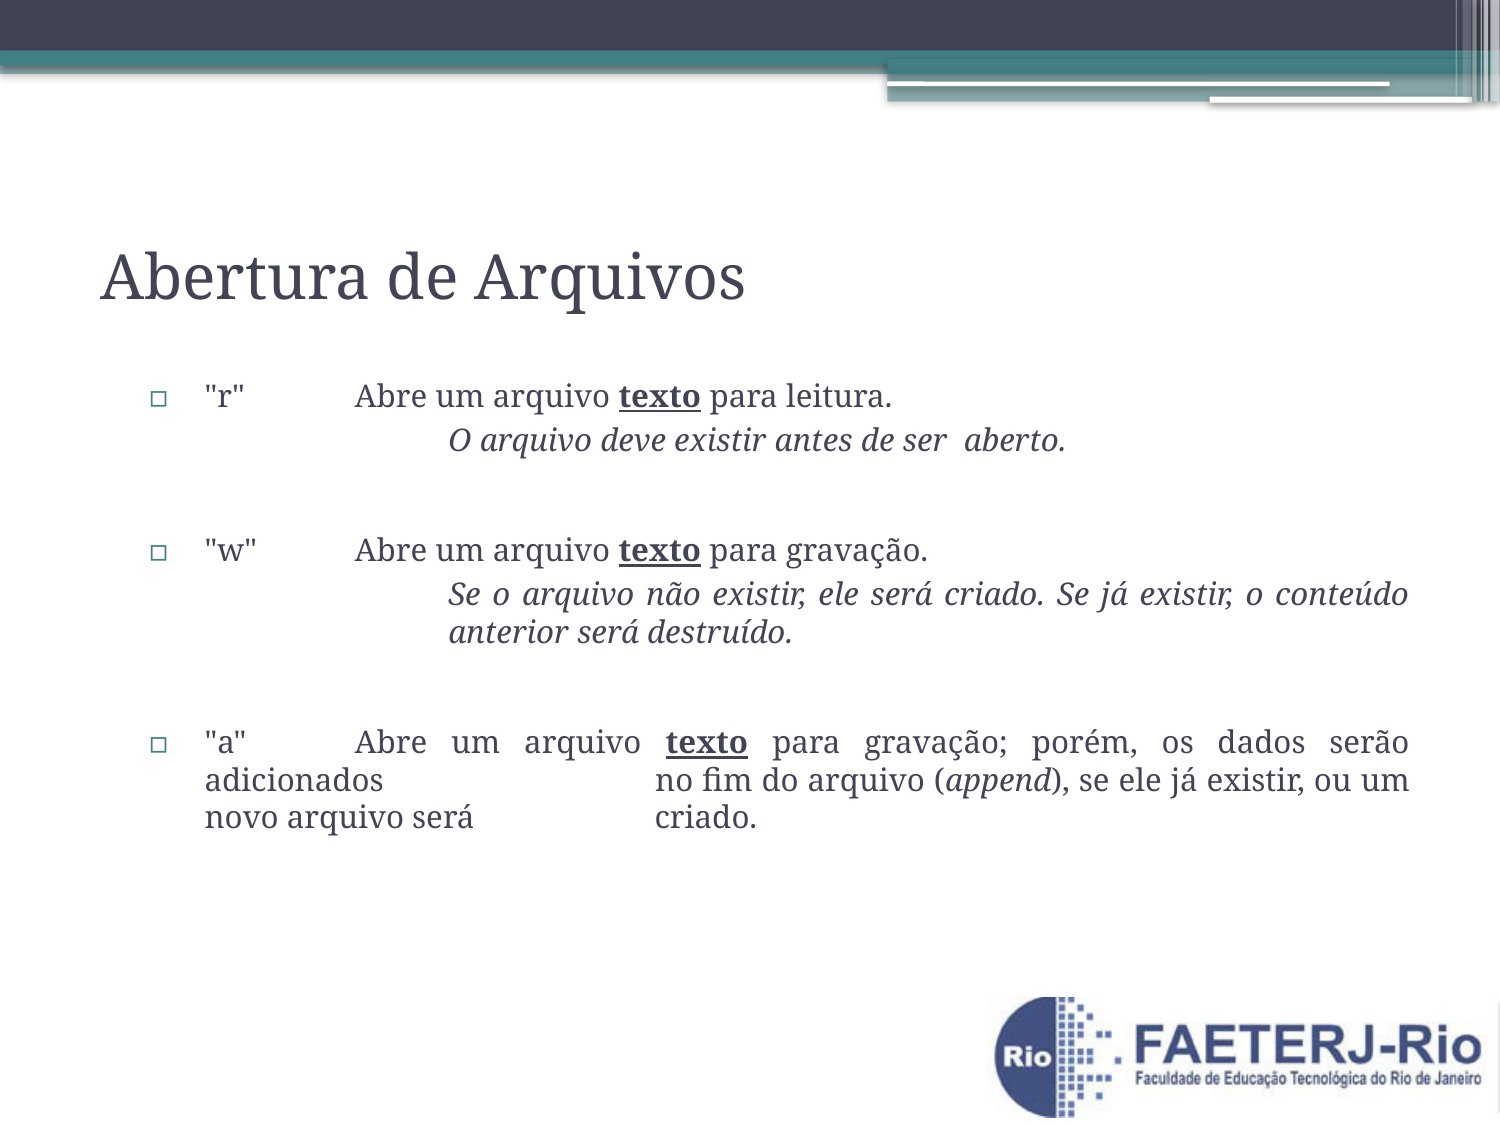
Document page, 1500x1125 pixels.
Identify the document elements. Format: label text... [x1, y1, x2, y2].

title Abertura de Arquivos [75, 187, 1425, 363]
list "r" Abre um arquivo texto para leitura. O arquivo deve existir antes de ser aberto. "w" Abre um arquivo texto para gravação. Se o arquivo não existir, ele será criado. Se já existir, o conteúdo anterior será destruído. "a" Abre um arquivo texto para gravação; porém, os dados serão adicionados no fim do arquivo (append), se ele já existir, ou um novo arquivo será criado. [75, 368, 1425, 976]
picture [987, 996, 1500, 1118]
